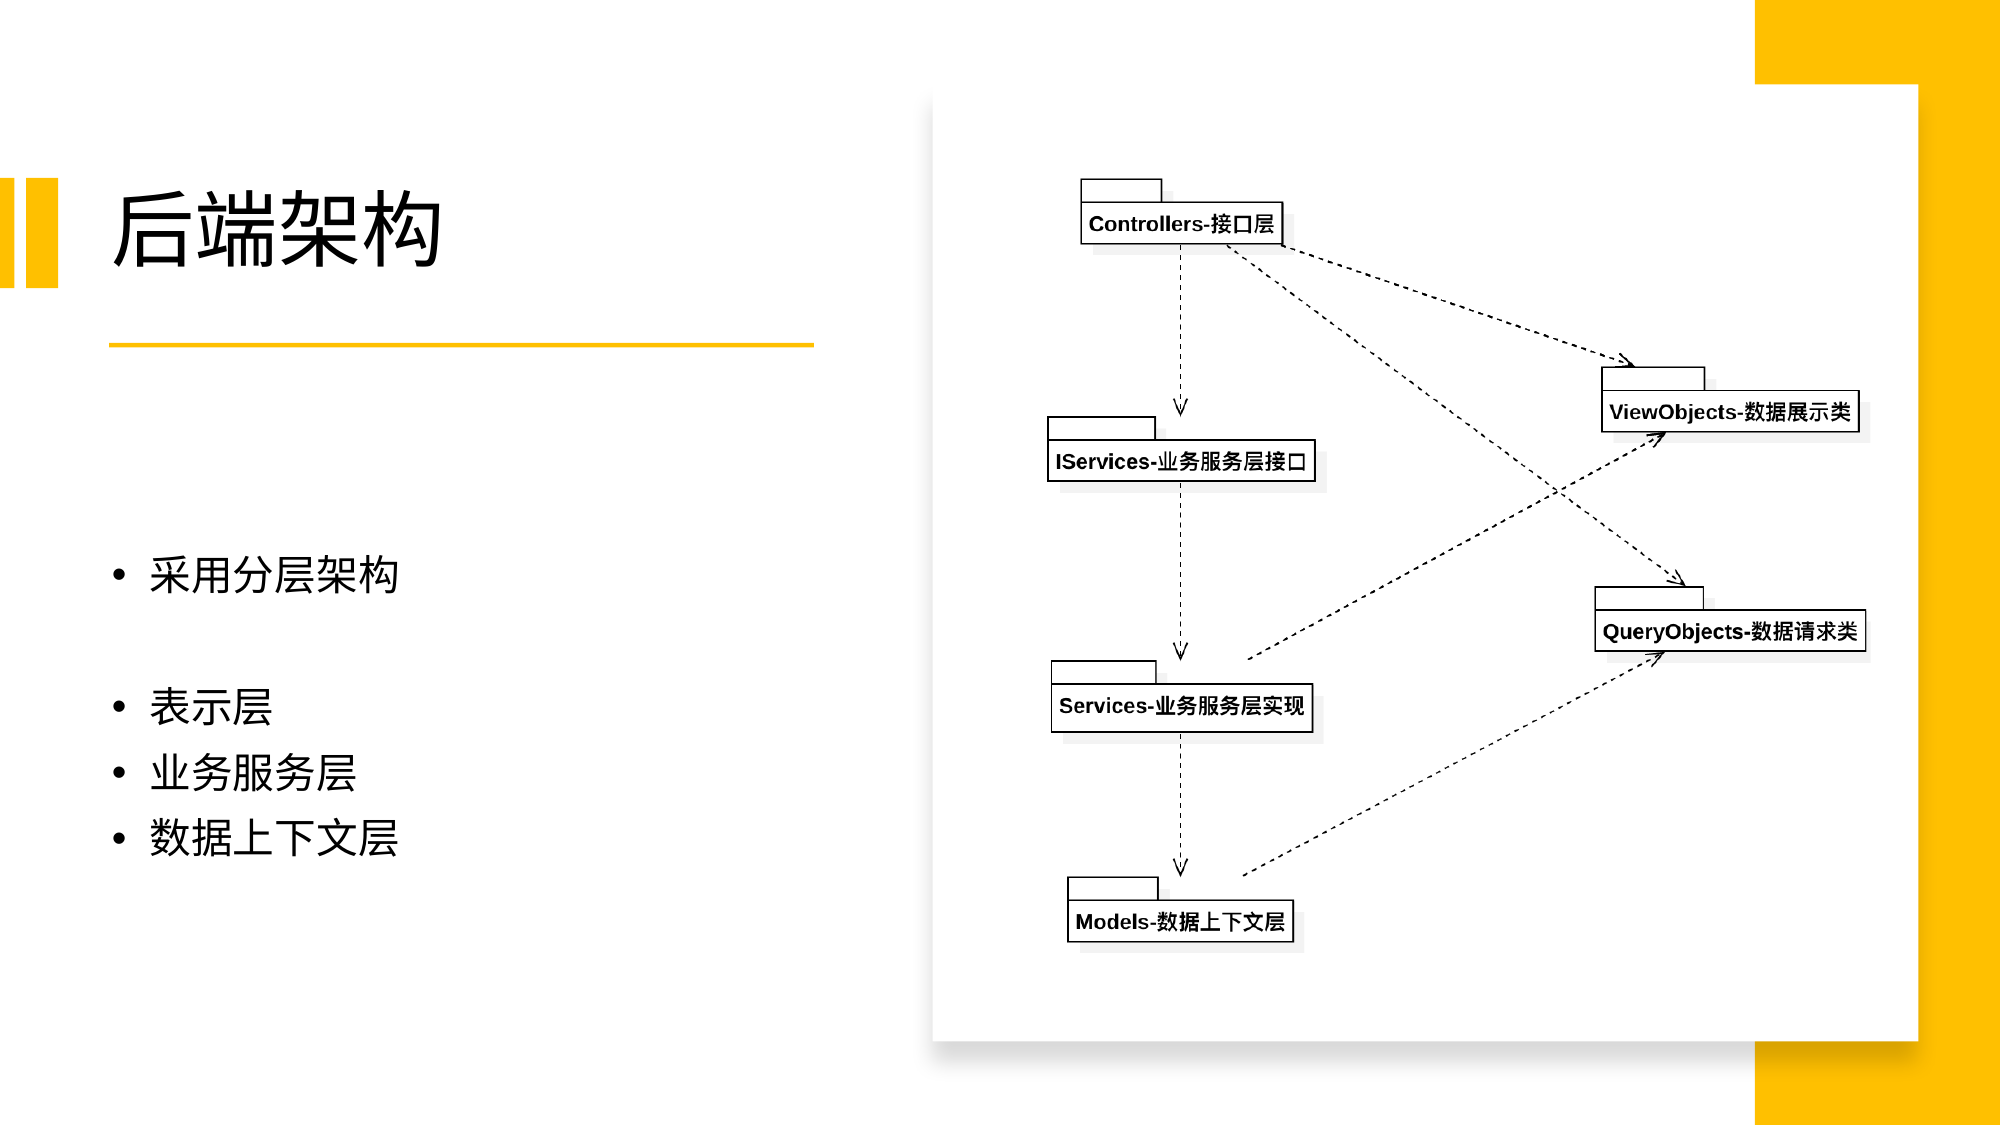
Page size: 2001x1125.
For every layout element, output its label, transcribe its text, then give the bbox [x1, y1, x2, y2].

title 后端架构 [96, 140, 845, 326]
list 采用分层架构 表示层 业务服务层 数据上下文层 [96, 382, 845, 1036]
text_box [0, 0, 1754, 1125]
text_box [0, 177, 59, 289]
text_box [932, 83, 1919, 1042]
text_box [1754, 0, 2000, 1125]
text_box [108, 342, 815, 348]
picture [980, 131, 1871, 994]
